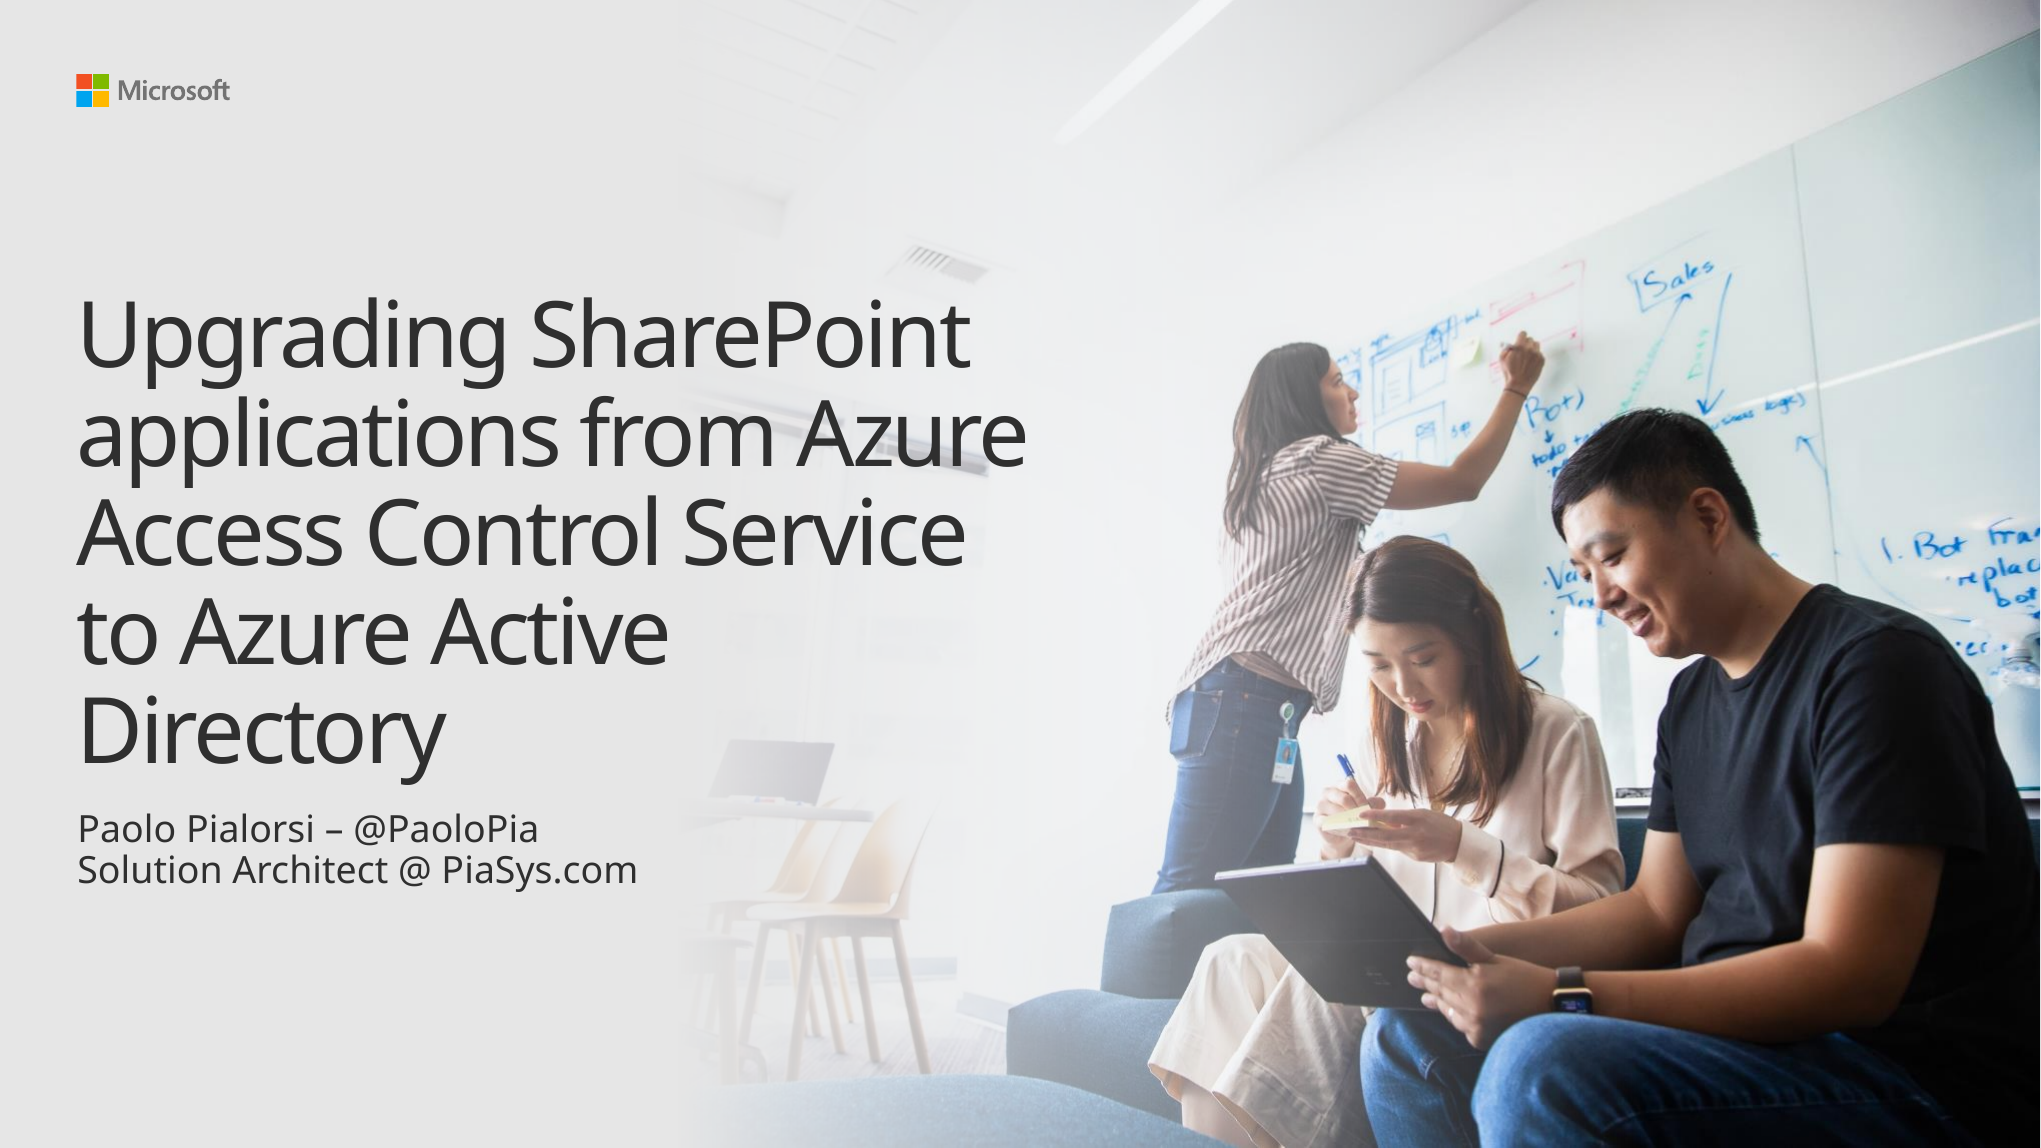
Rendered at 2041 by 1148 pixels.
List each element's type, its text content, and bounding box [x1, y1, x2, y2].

list Paolo Pialorsi – @PaoloPia Solution Architect @ PiaSys.com [77, 792, 1477, 913]
title Upgrading SharePoint applications from Azure Access Control Service to Azure Active Directory [76, 498, 1080, 799]
picture [1563, 0, 2041, 1148]
